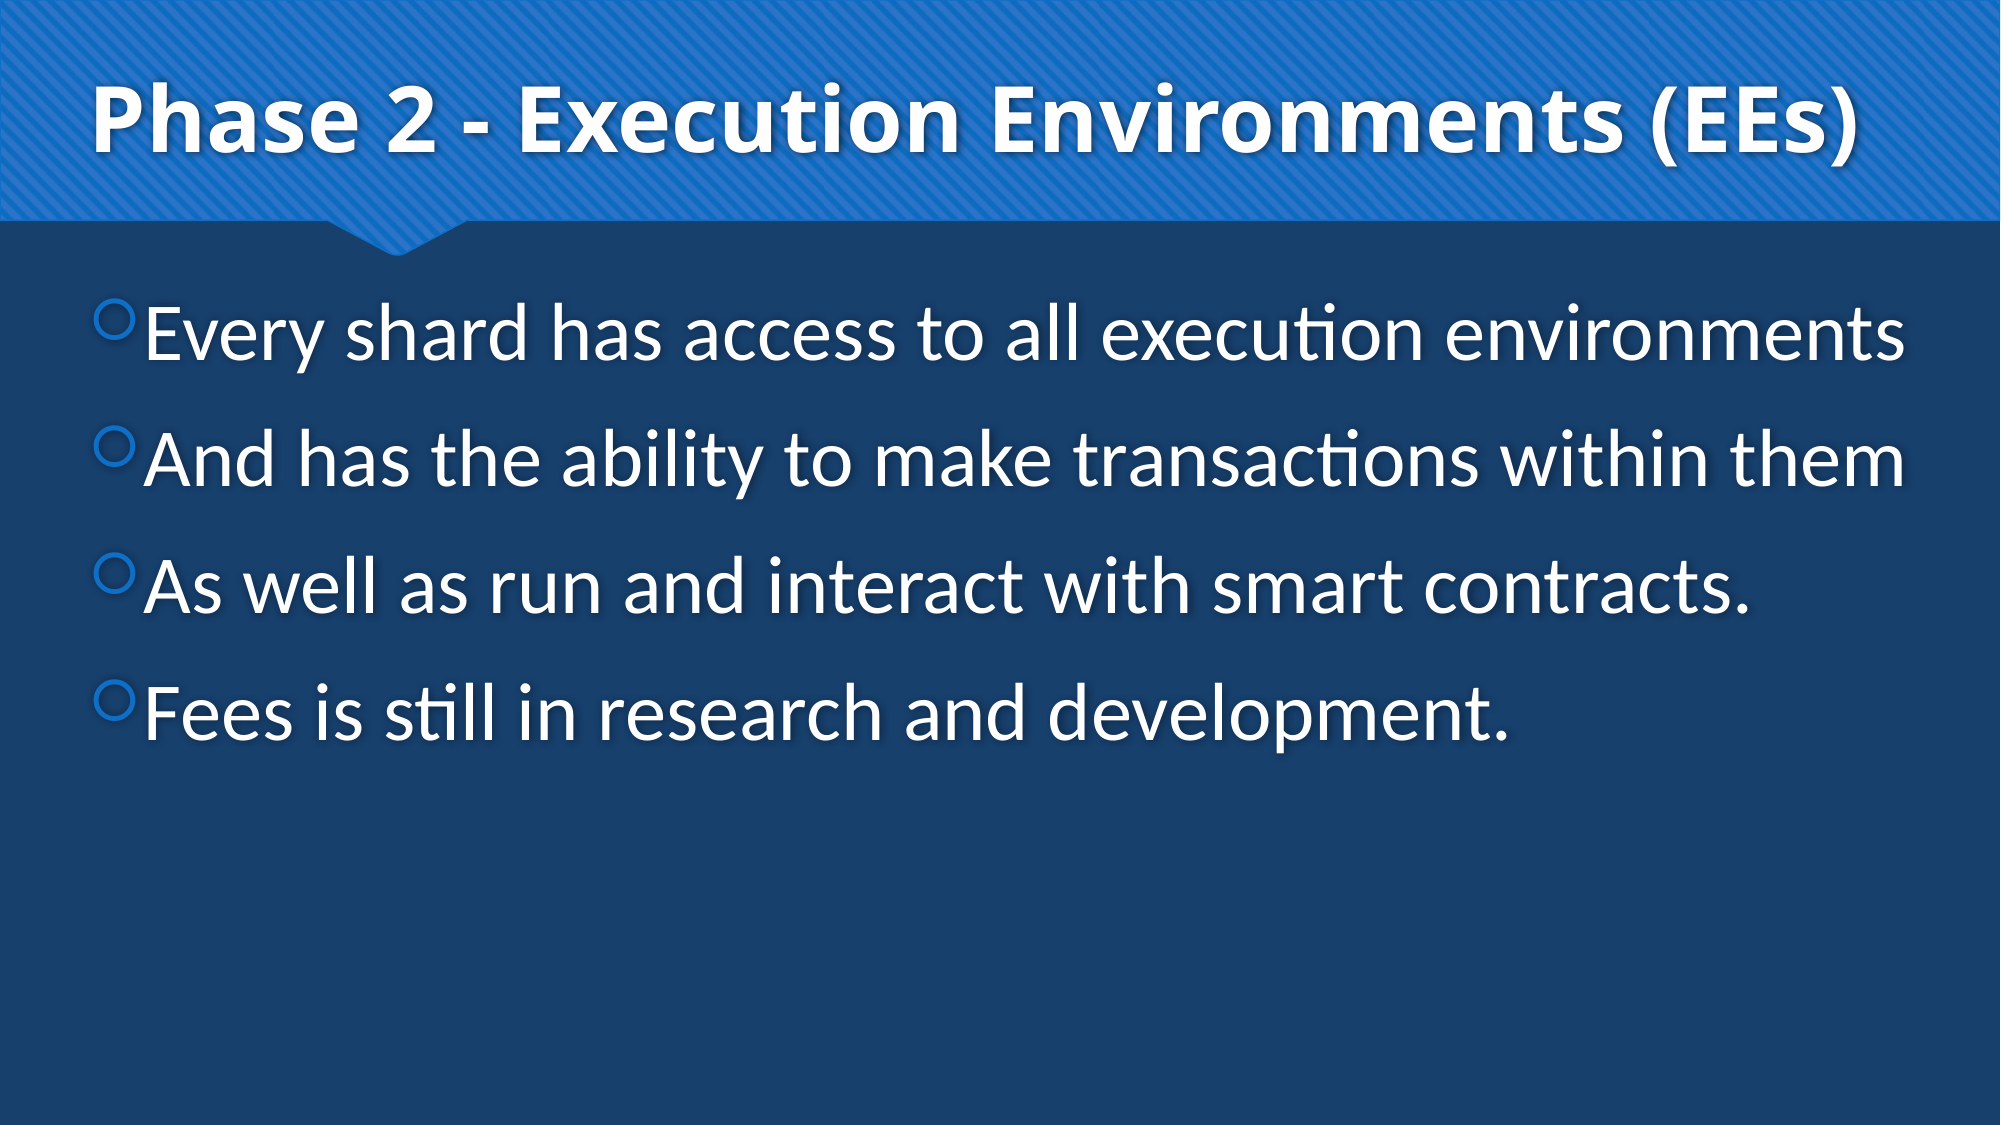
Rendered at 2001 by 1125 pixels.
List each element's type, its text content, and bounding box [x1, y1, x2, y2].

title Phase 2 - Execution Environments (EEs) [74, 19, 1926, 179]
list Every shard has access to all execution environments And has the ability to make transactions within them As well as run and interact with smart contracts. Fees is still in research and development. [74, 270, 1926, 990]
